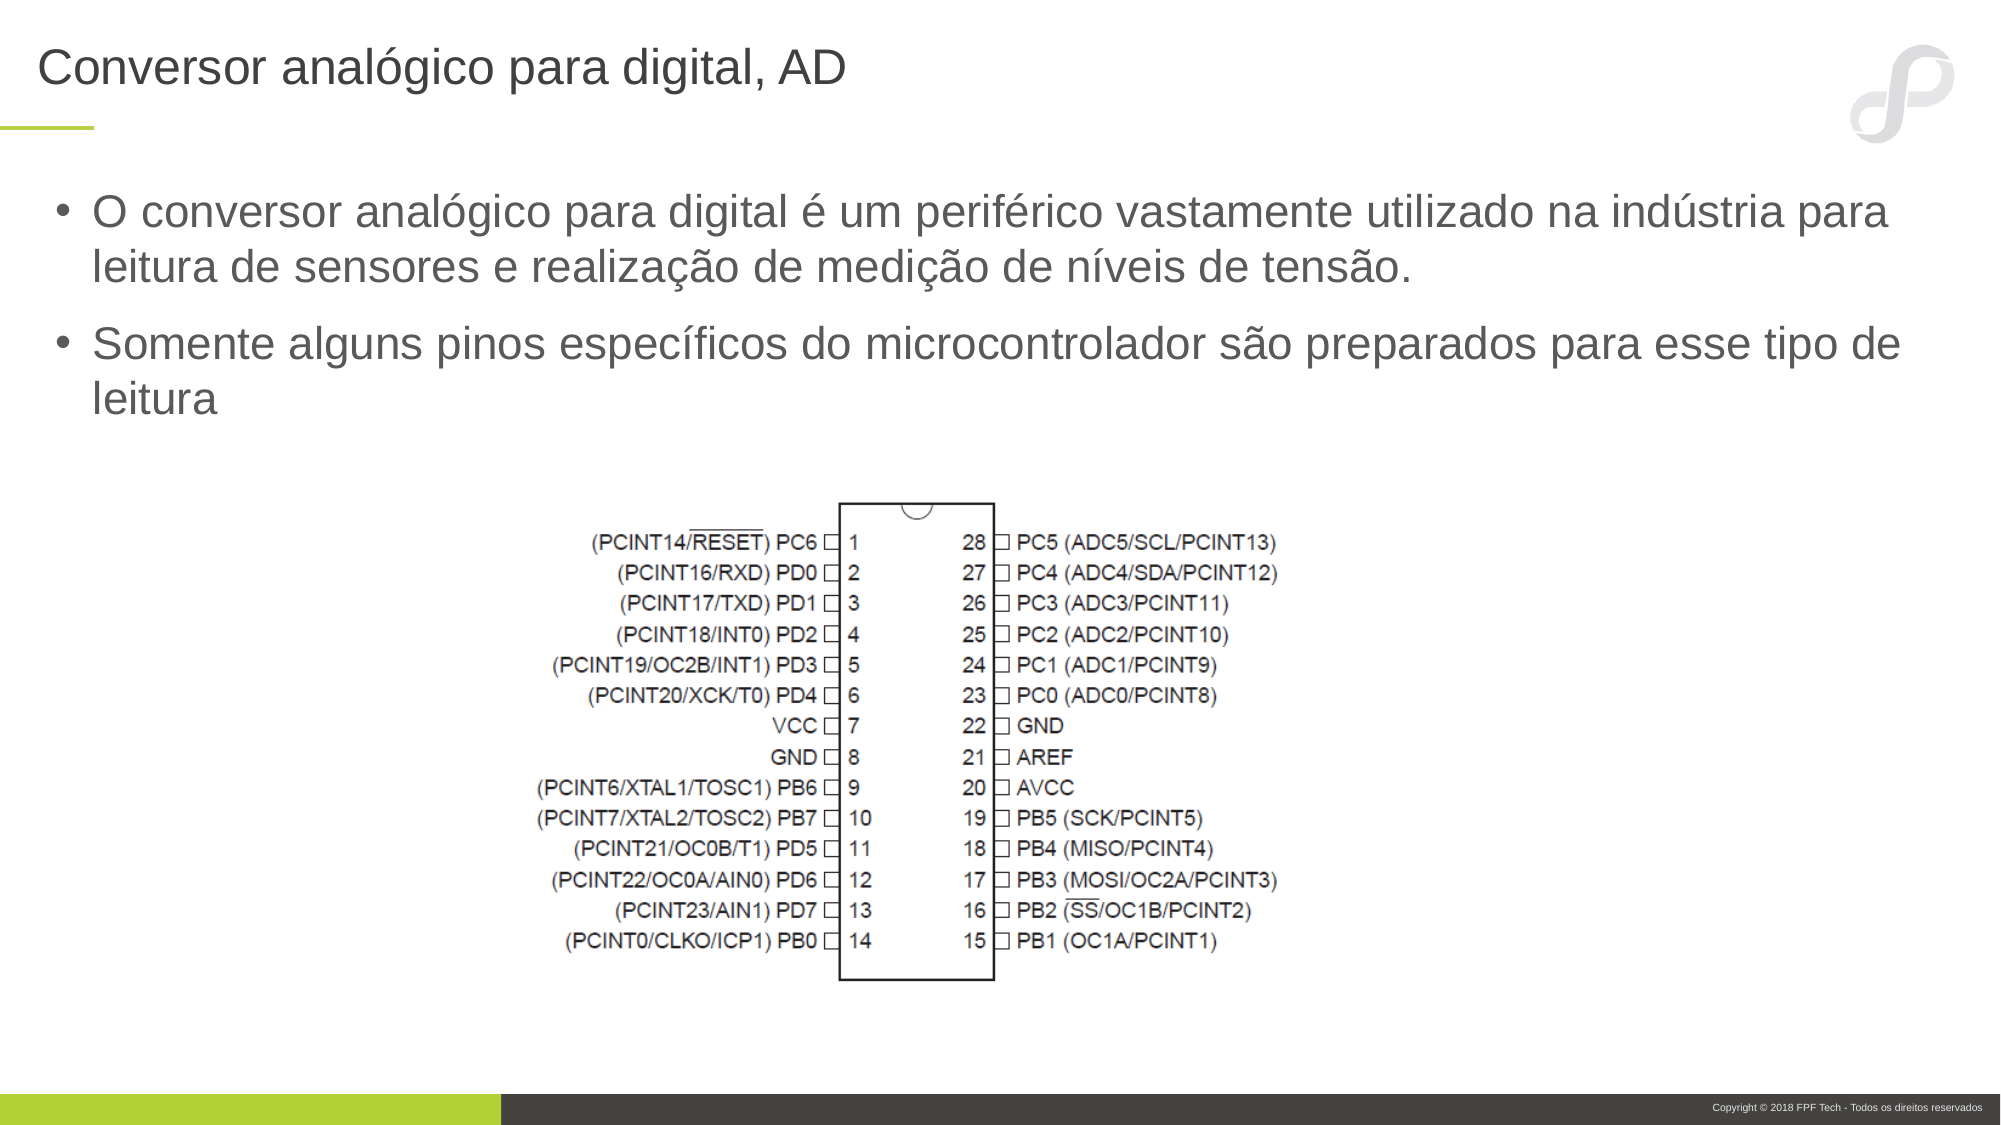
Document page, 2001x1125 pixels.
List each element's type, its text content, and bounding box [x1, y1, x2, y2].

list O conversor analógico para digital é um periférico vastamente utilizado na indústria para leitura de sensores e realização de medição de níveis de tensão. Somente alguns pinos específicos do microcontrolador são preparados para esse tipo de leitura [40, 174, 1960, 484]
picture [0, 0, 2001, 1125]
title Conversor analógico para digital, AD [22, 24, 1794, 113]
